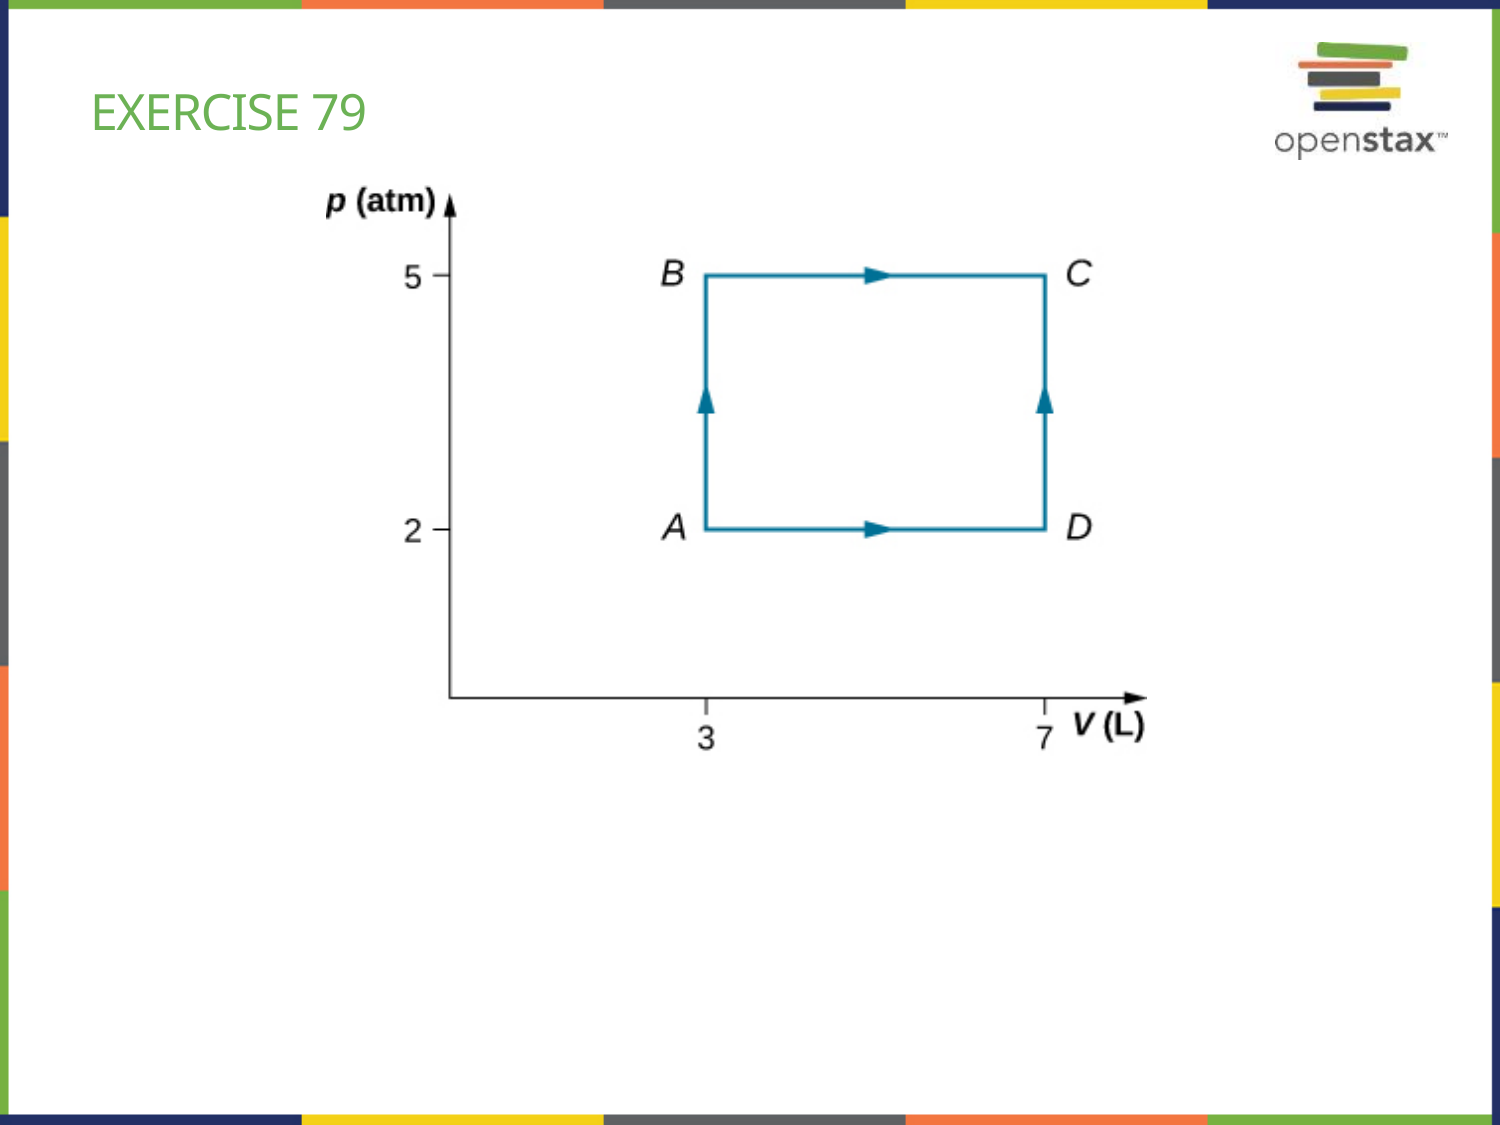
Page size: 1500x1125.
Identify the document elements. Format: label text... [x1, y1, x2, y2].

title Exercise 79 [75, 39, 1275, 148]
picture [0, 0, 1500, 1125]
